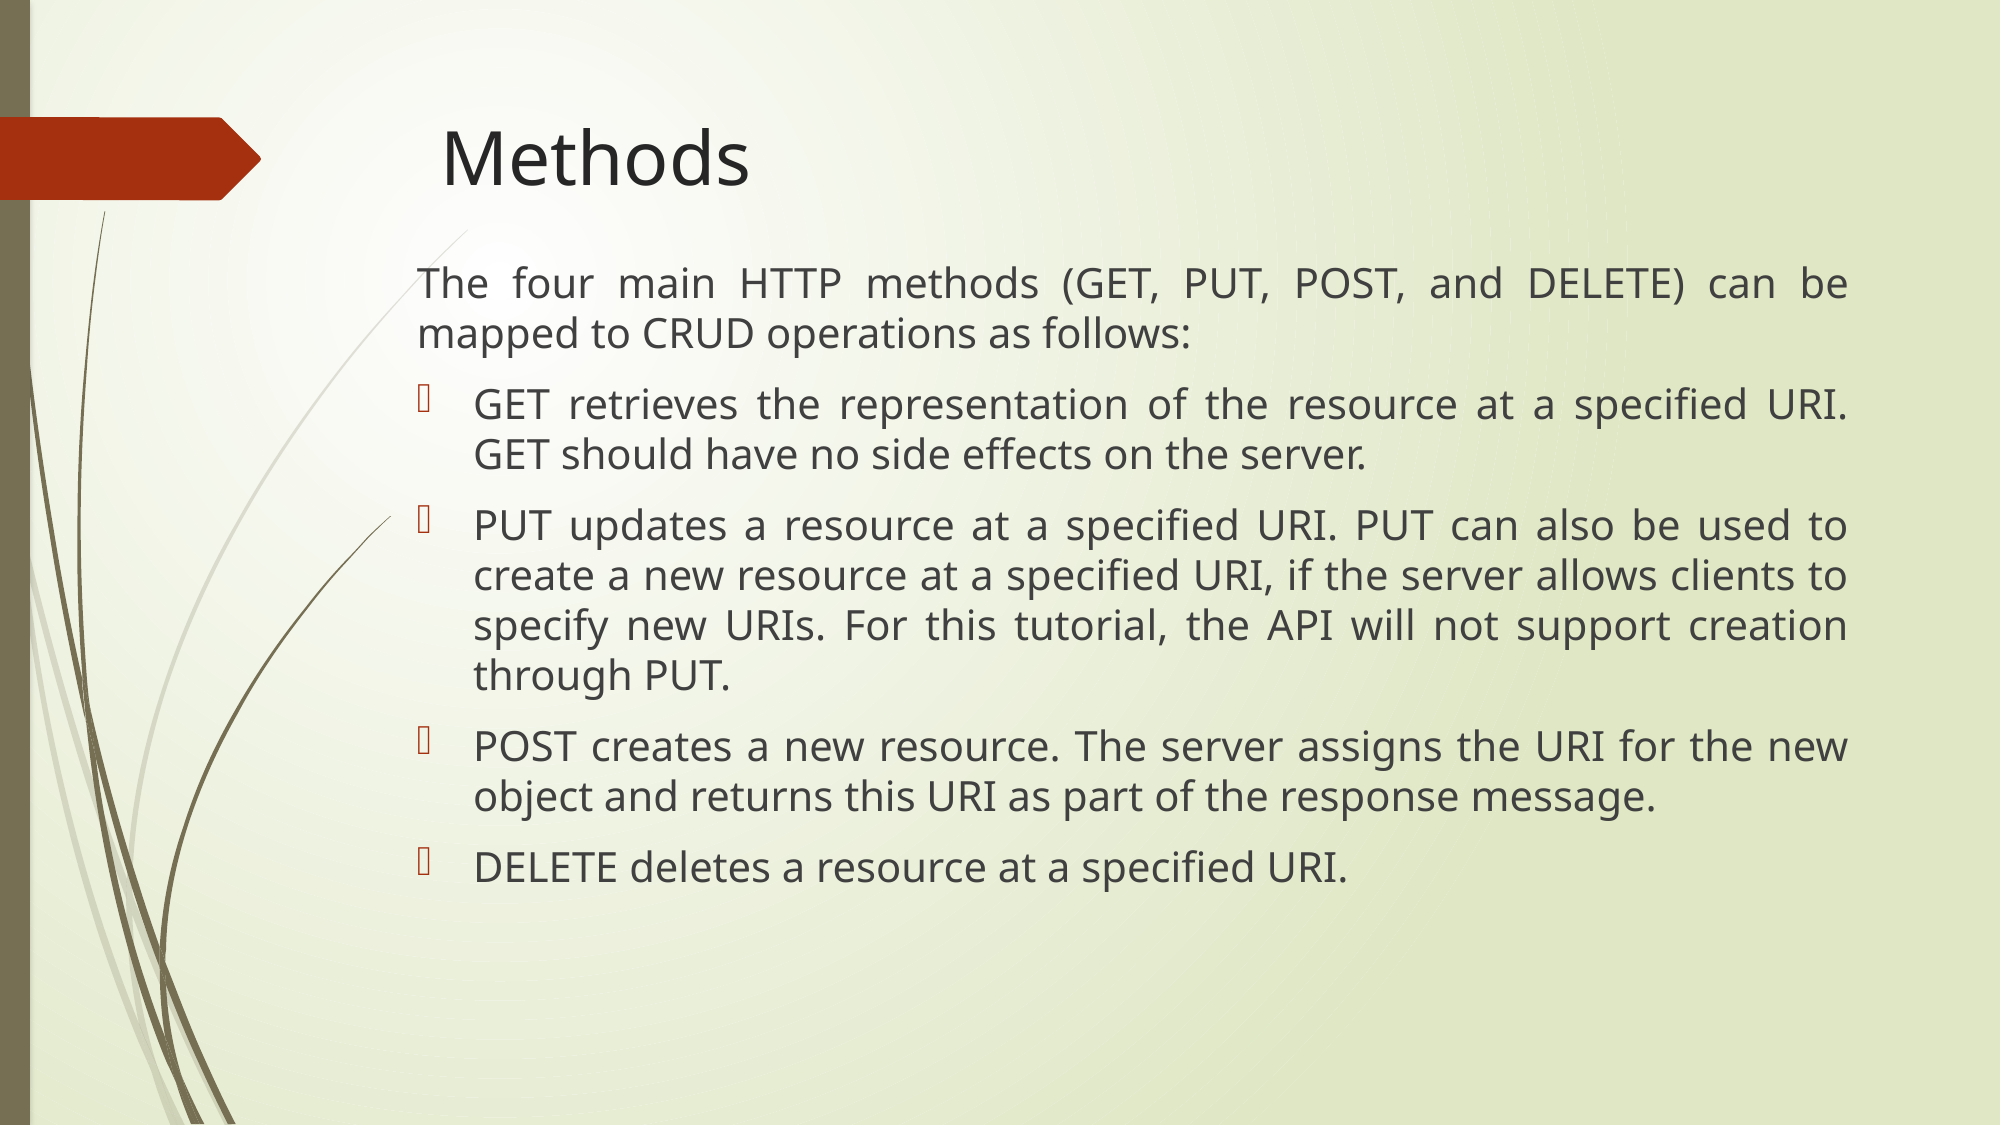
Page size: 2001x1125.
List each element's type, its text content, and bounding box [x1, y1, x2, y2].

title Methods [425, 102, 1888, 313]
list The four main HTTP methods (GET, PUT, POST, and DELETE) can be mapped to CRUD operations as follows: GET retrieves the representation of the resource at a specified URI. GET should have no side effects on the server. PUT updates a resource at a specified URI. PUT can also be used to create a new resource at a specified URI, if the server allows clients to specify new URIs. For this tutorial, the API will not support creation through PUT. POST creates a new resource. The server assigns the URI for the new object and returns this URI as part of the response message. DELETE deletes a resource at a specified URI. [401, 249, 1865, 869]
